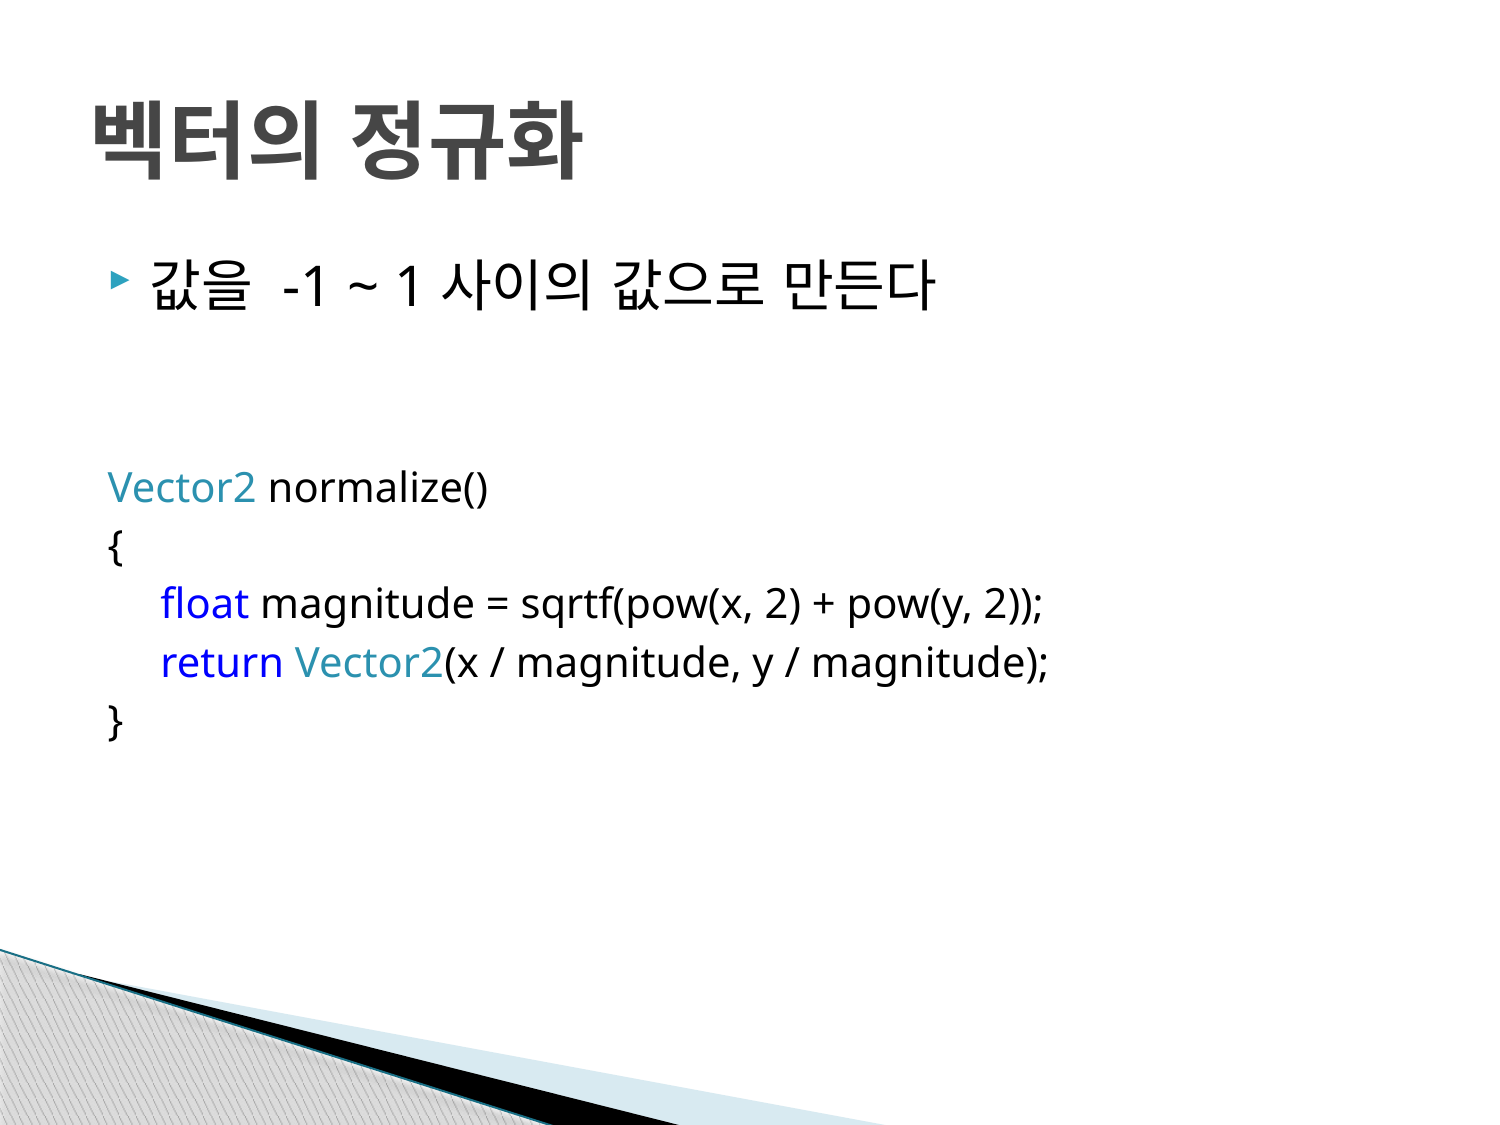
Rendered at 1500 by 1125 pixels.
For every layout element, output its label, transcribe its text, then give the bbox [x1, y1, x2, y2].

list 값을 -1 ~ 1사이의 값으로 만든다 Vector2 normalize() { float magnitude = sqrtf(pow(x, 2) + pow(y, 2)); return Vector2(x / magnitude, y / magnitude); } [75, 243, 1425, 986]
title 벡터의 정규화 [75, 45, 1425, 233]
